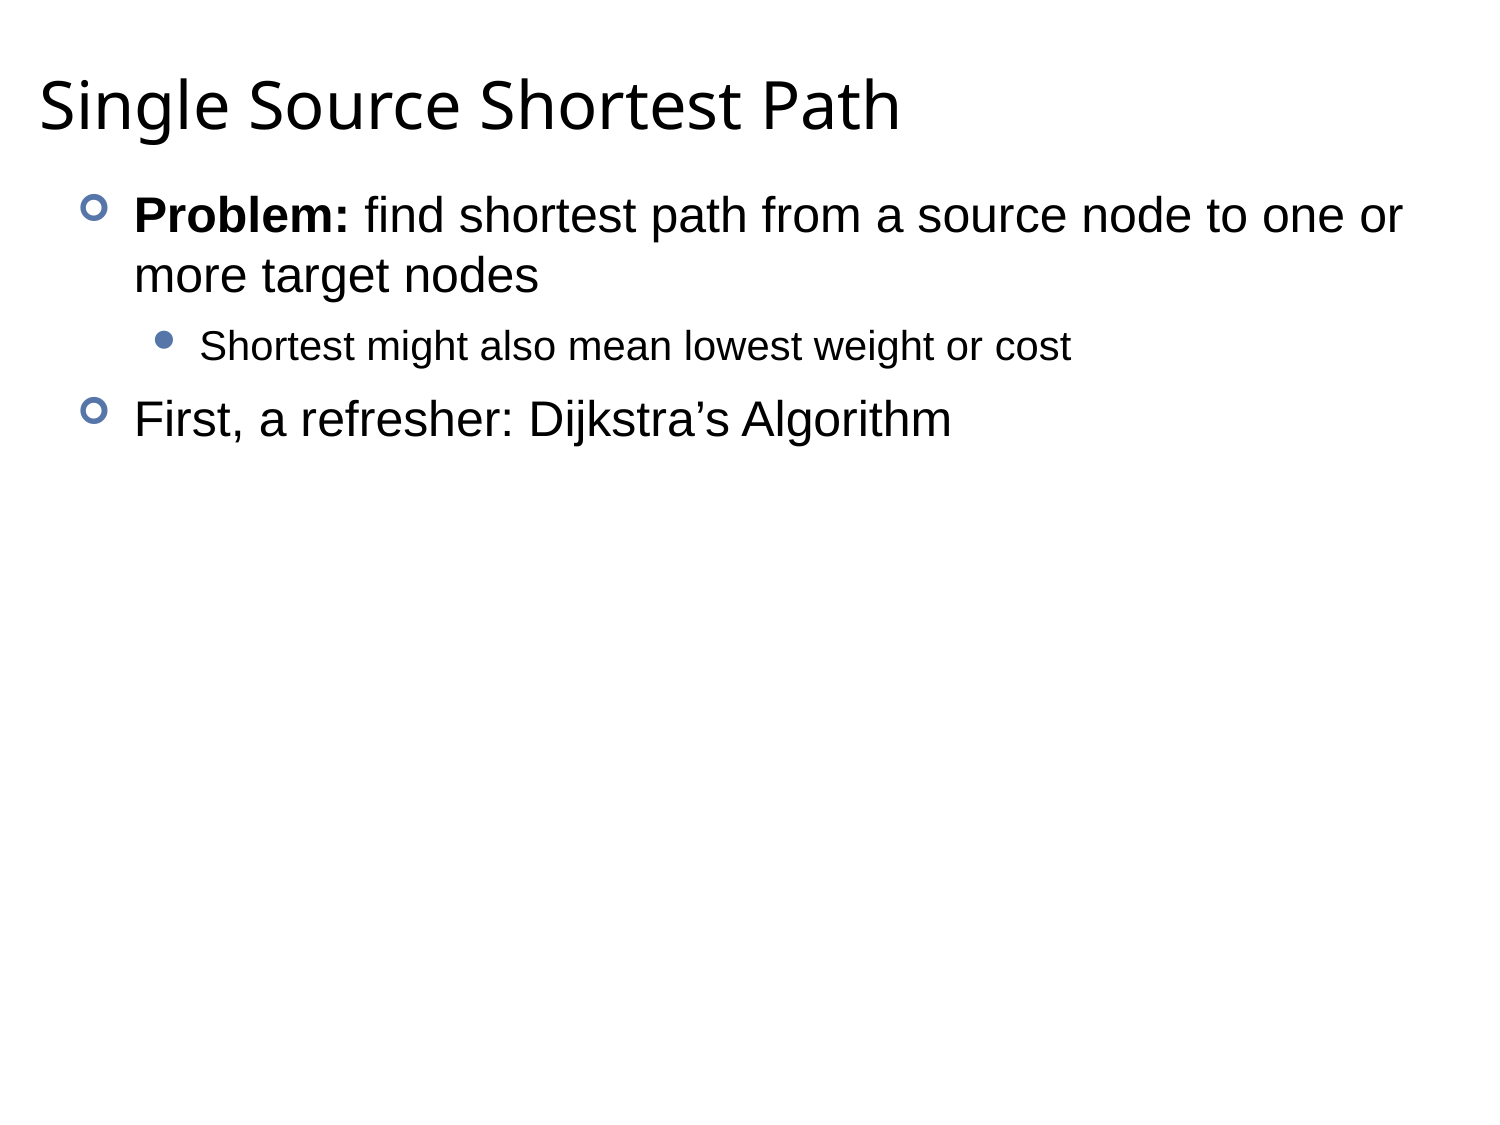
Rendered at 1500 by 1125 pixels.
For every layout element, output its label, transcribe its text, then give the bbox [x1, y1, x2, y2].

title Single Source Shortest Path [24, 18, 1451, 188]
list Problem: find shortest path from a source node to one or more target nodes Shortest might also mean lowest weight or cost First, a refresher: Dijkstra’s Algorithm [62, 174, 1451, 1013]
